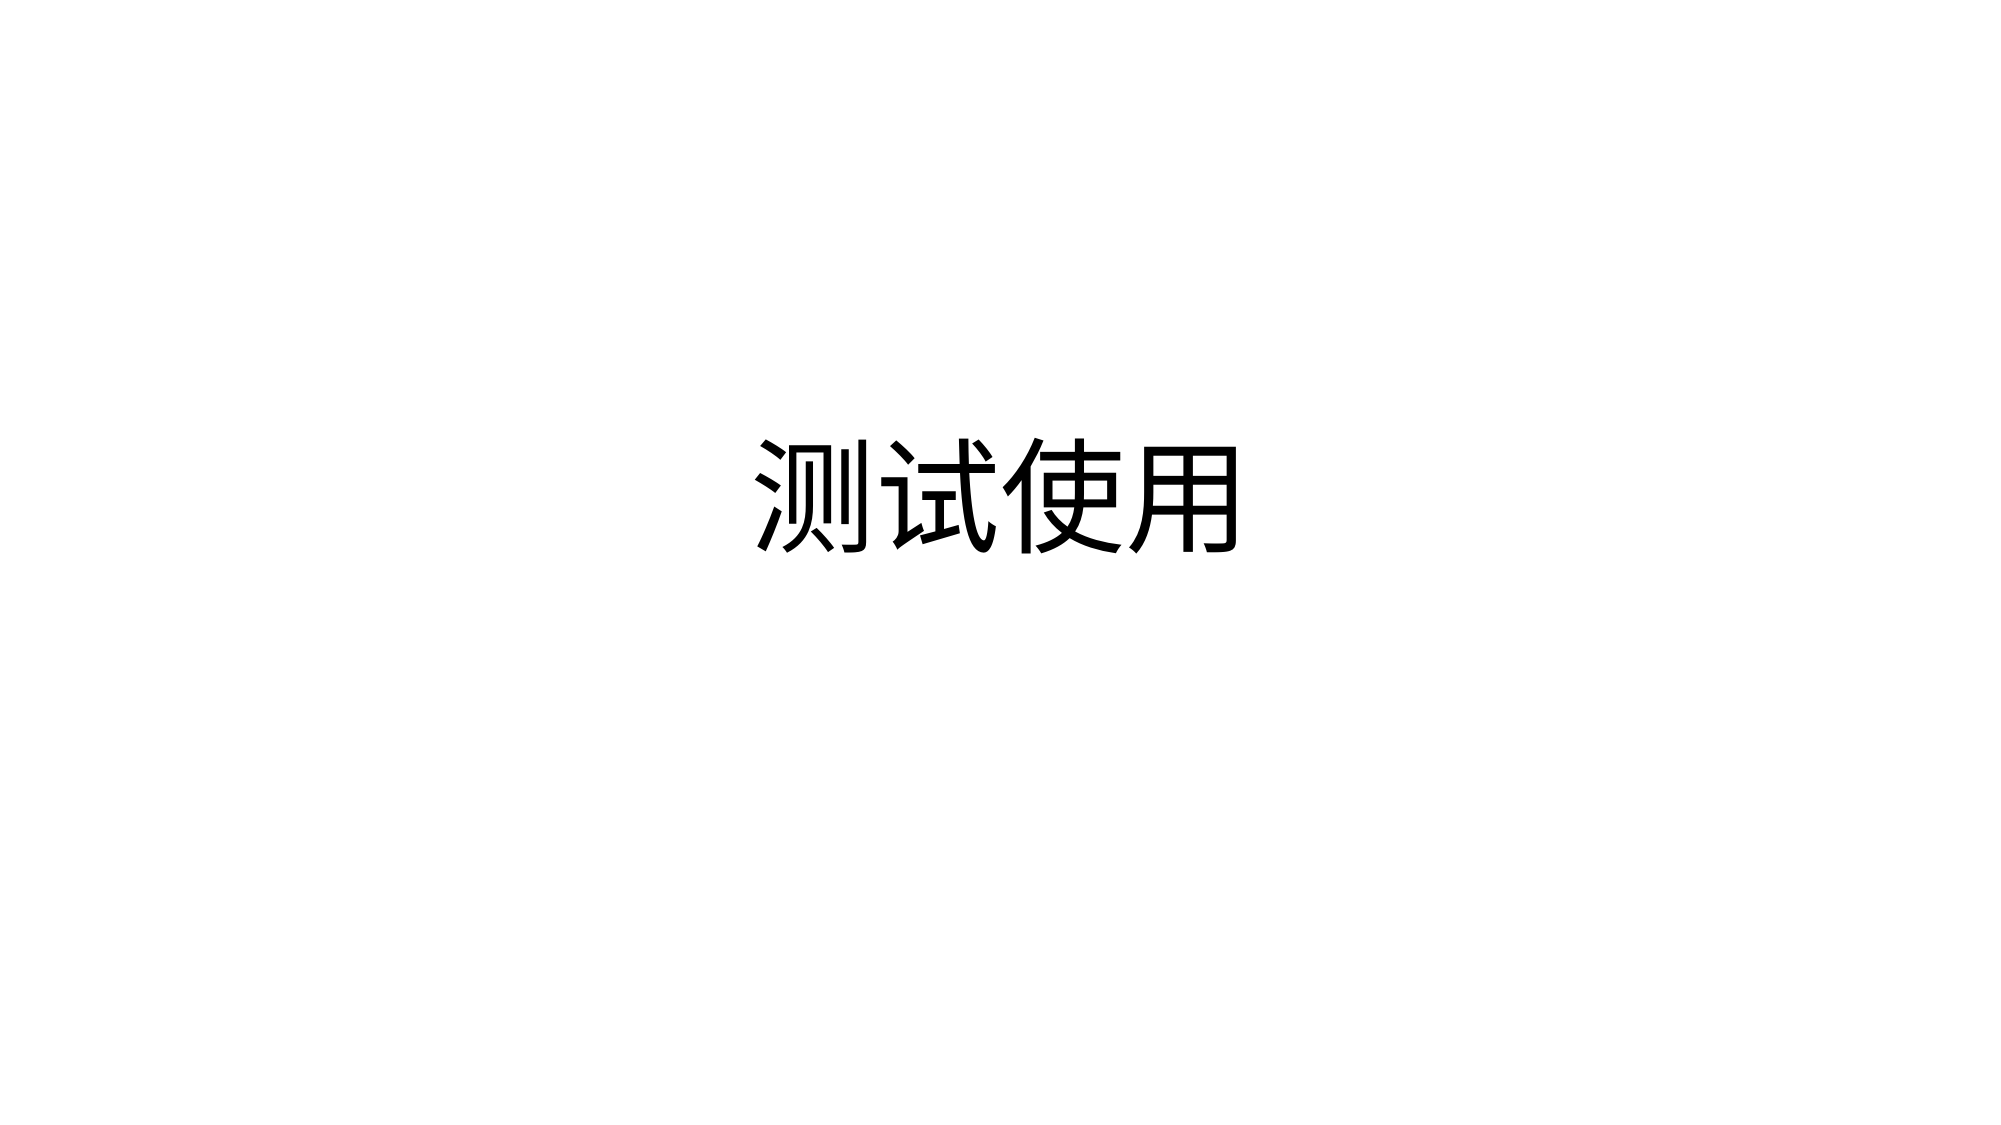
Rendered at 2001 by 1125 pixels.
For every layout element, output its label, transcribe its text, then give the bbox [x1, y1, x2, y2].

title 测试使用 [249, 217, 1750, 576]
